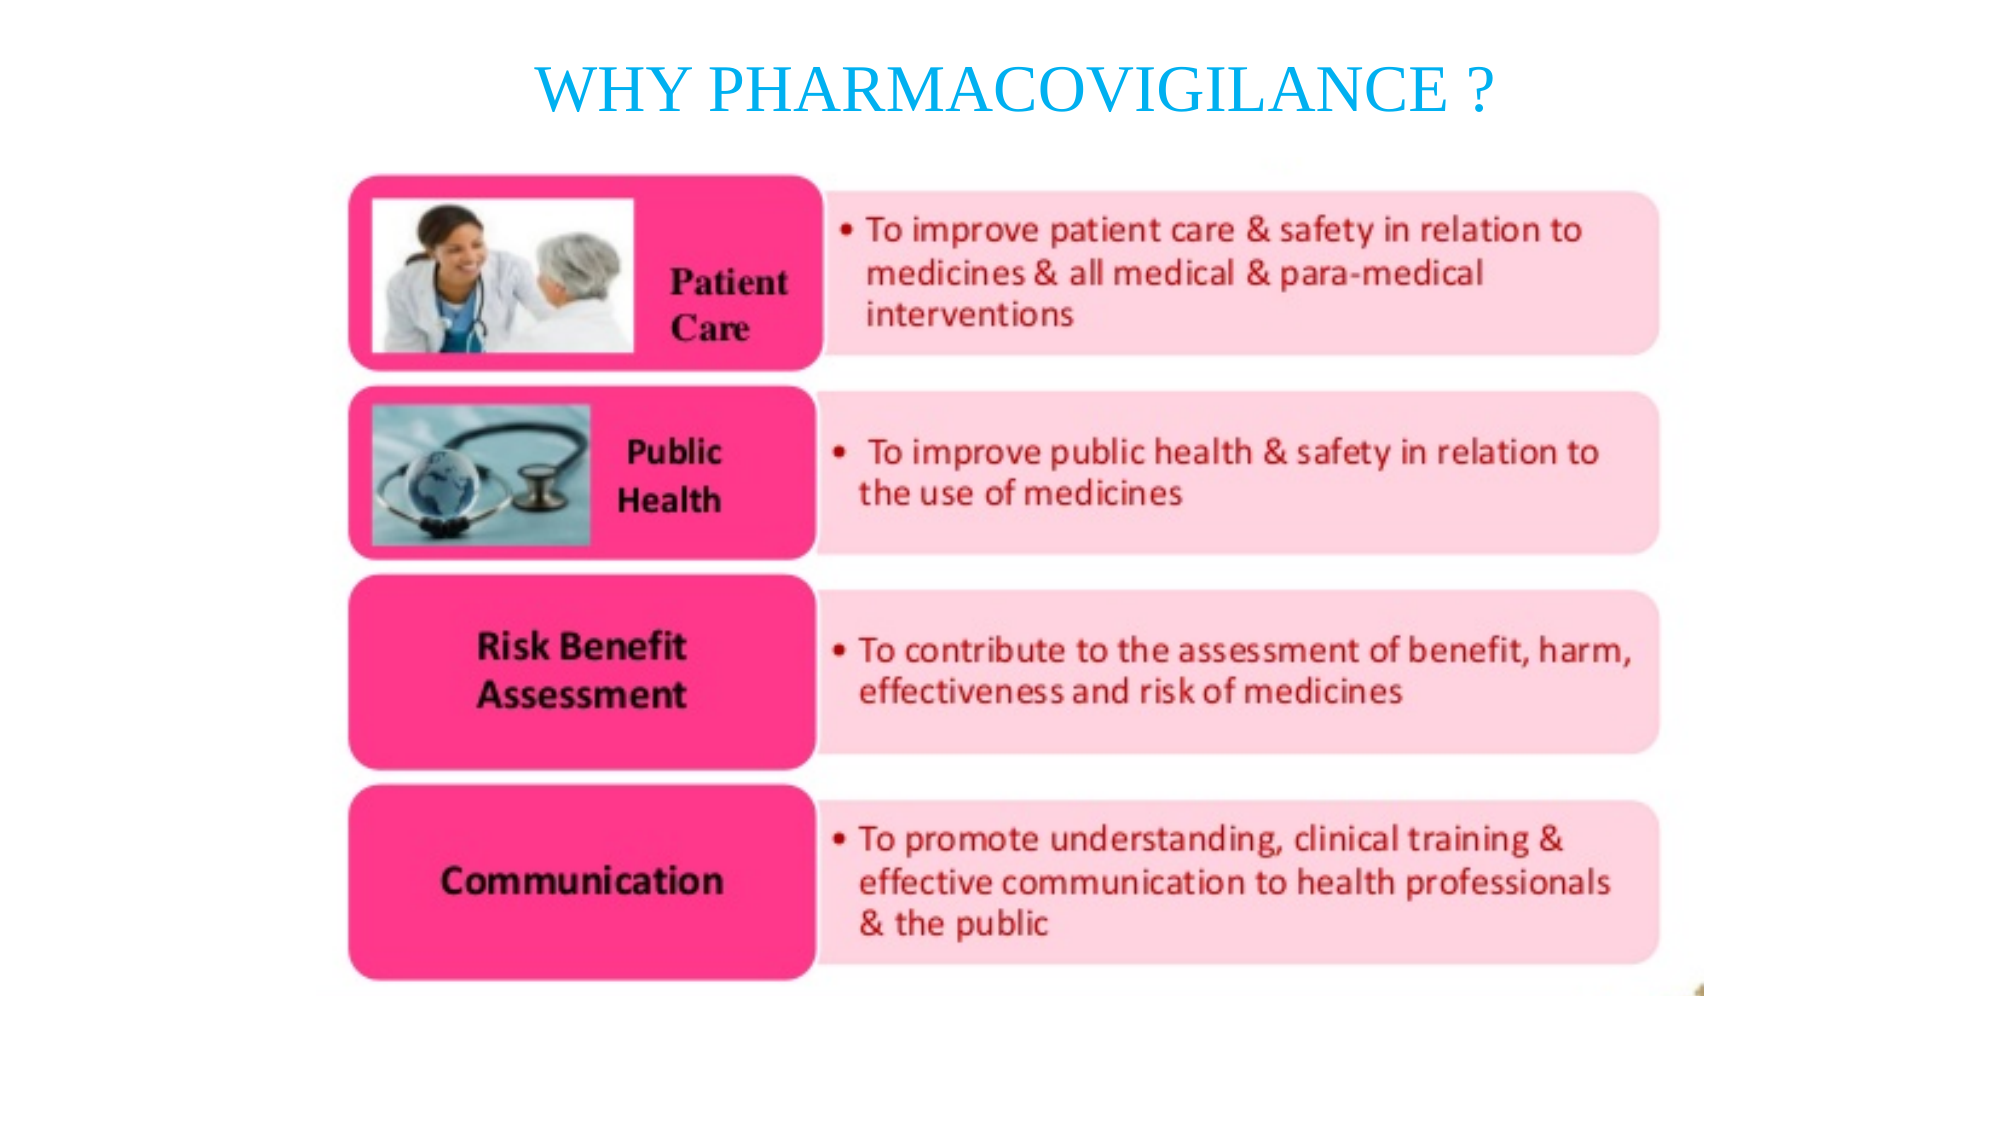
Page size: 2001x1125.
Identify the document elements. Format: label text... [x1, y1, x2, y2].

title WHY PHARMACOVIGILANCE ? [326, 38, 1704, 141]
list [316, 157, 1704, 995]
